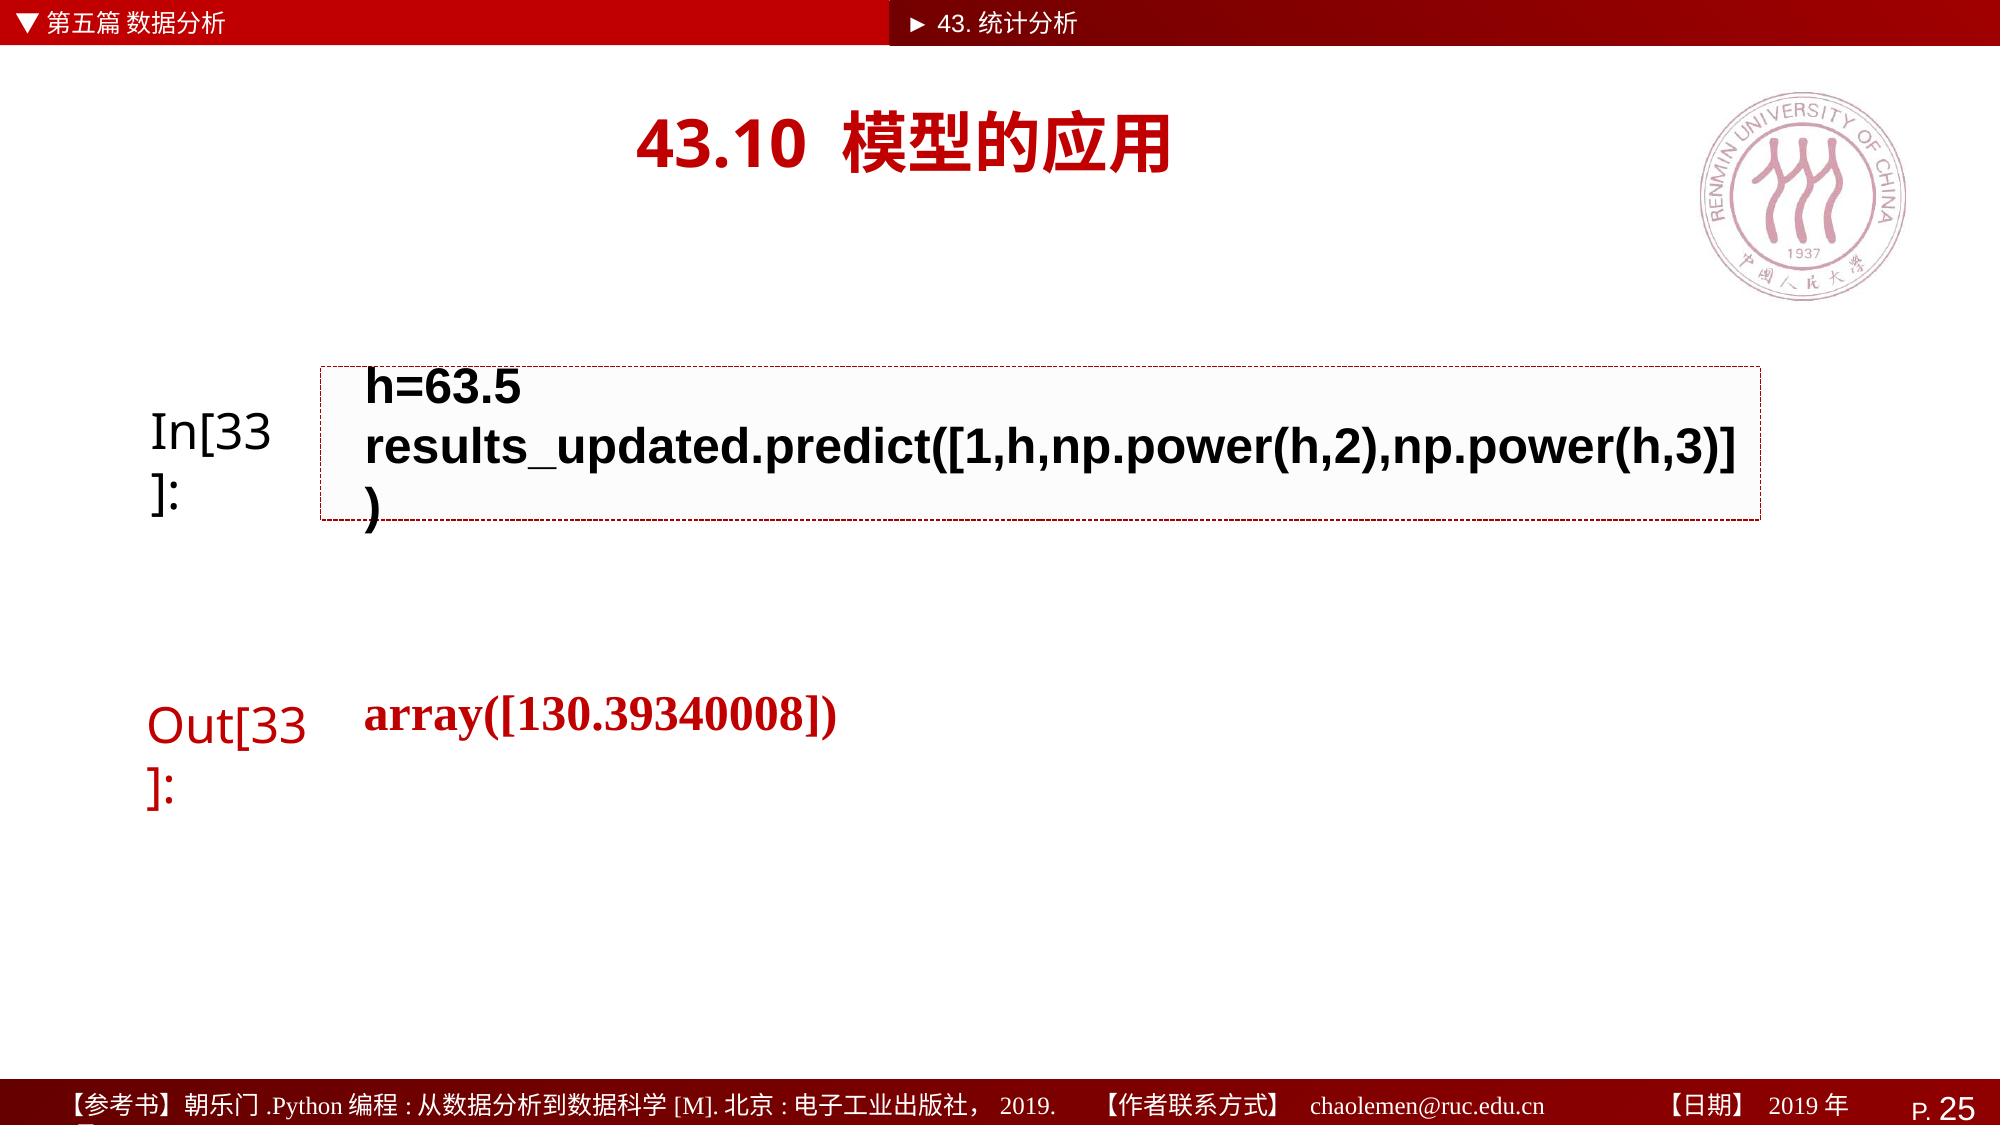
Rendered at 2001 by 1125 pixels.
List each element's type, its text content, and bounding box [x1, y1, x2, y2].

title 43.10 模型的应用 [101, 73, 1710, 209]
picture [1696, 89, 1910, 304]
list ▼第五篇 数据分析 [0, 0, 725, 43]
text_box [131, 366, 1850, 763]
list ► 43.统计分析 [890, 0, 1249, 43]
